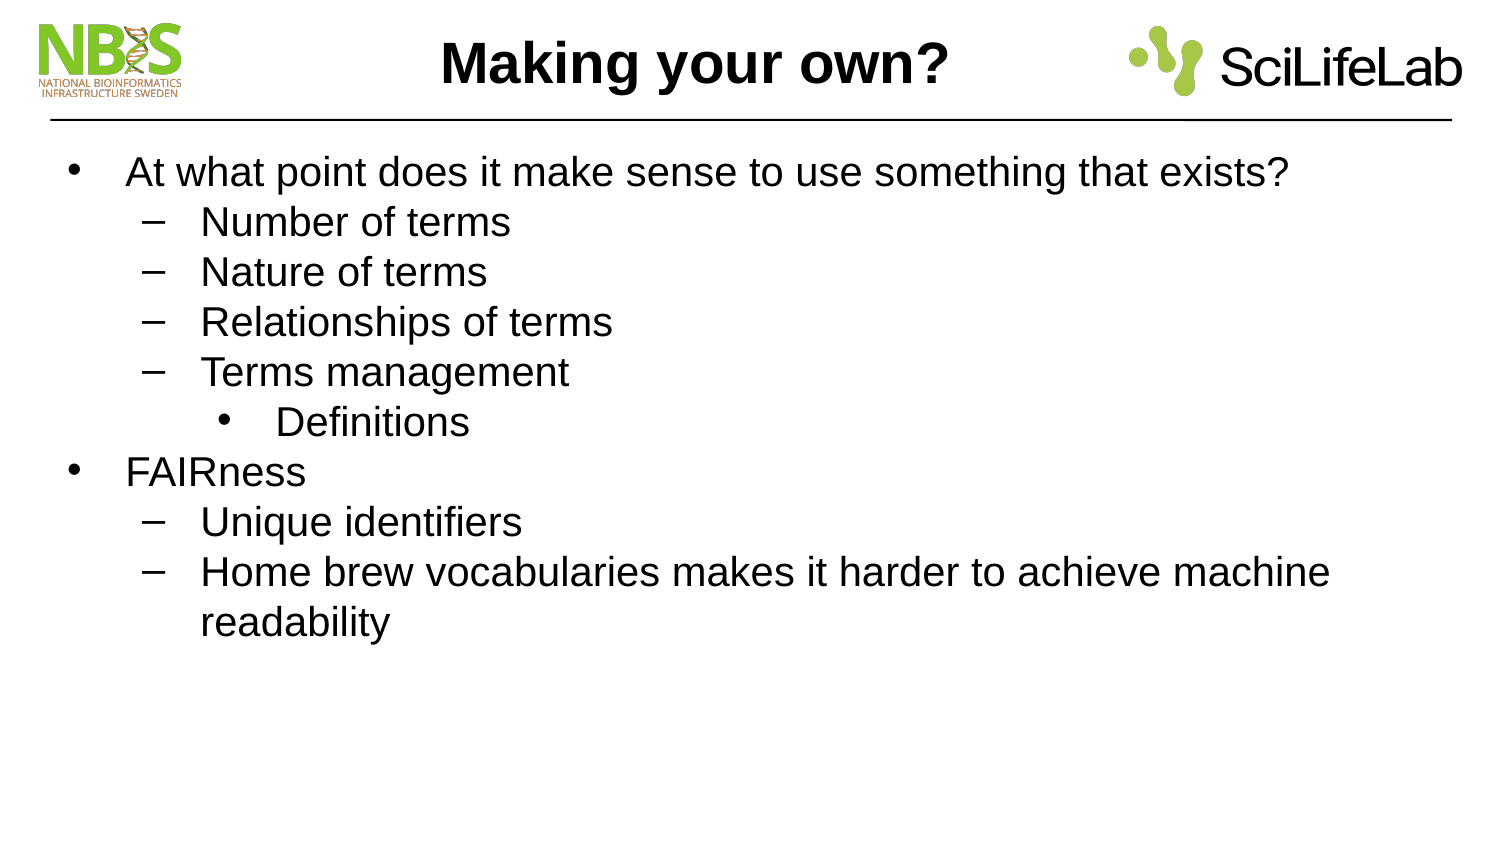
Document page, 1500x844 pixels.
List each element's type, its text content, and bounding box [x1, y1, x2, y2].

picture [39, 23, 181, 97]
list At what point does it make sense to use something that exists? Number of terms Nature of terms Relationships of terms Terms management Definitions FAIRness Unique identifiers Home brew vocabularies makes it harder to achieve machine readability [50, 144, 1452, 754]
title Making your own? [249, 25, 1142, 104]
picture [1127, 24, 1464, 98]
